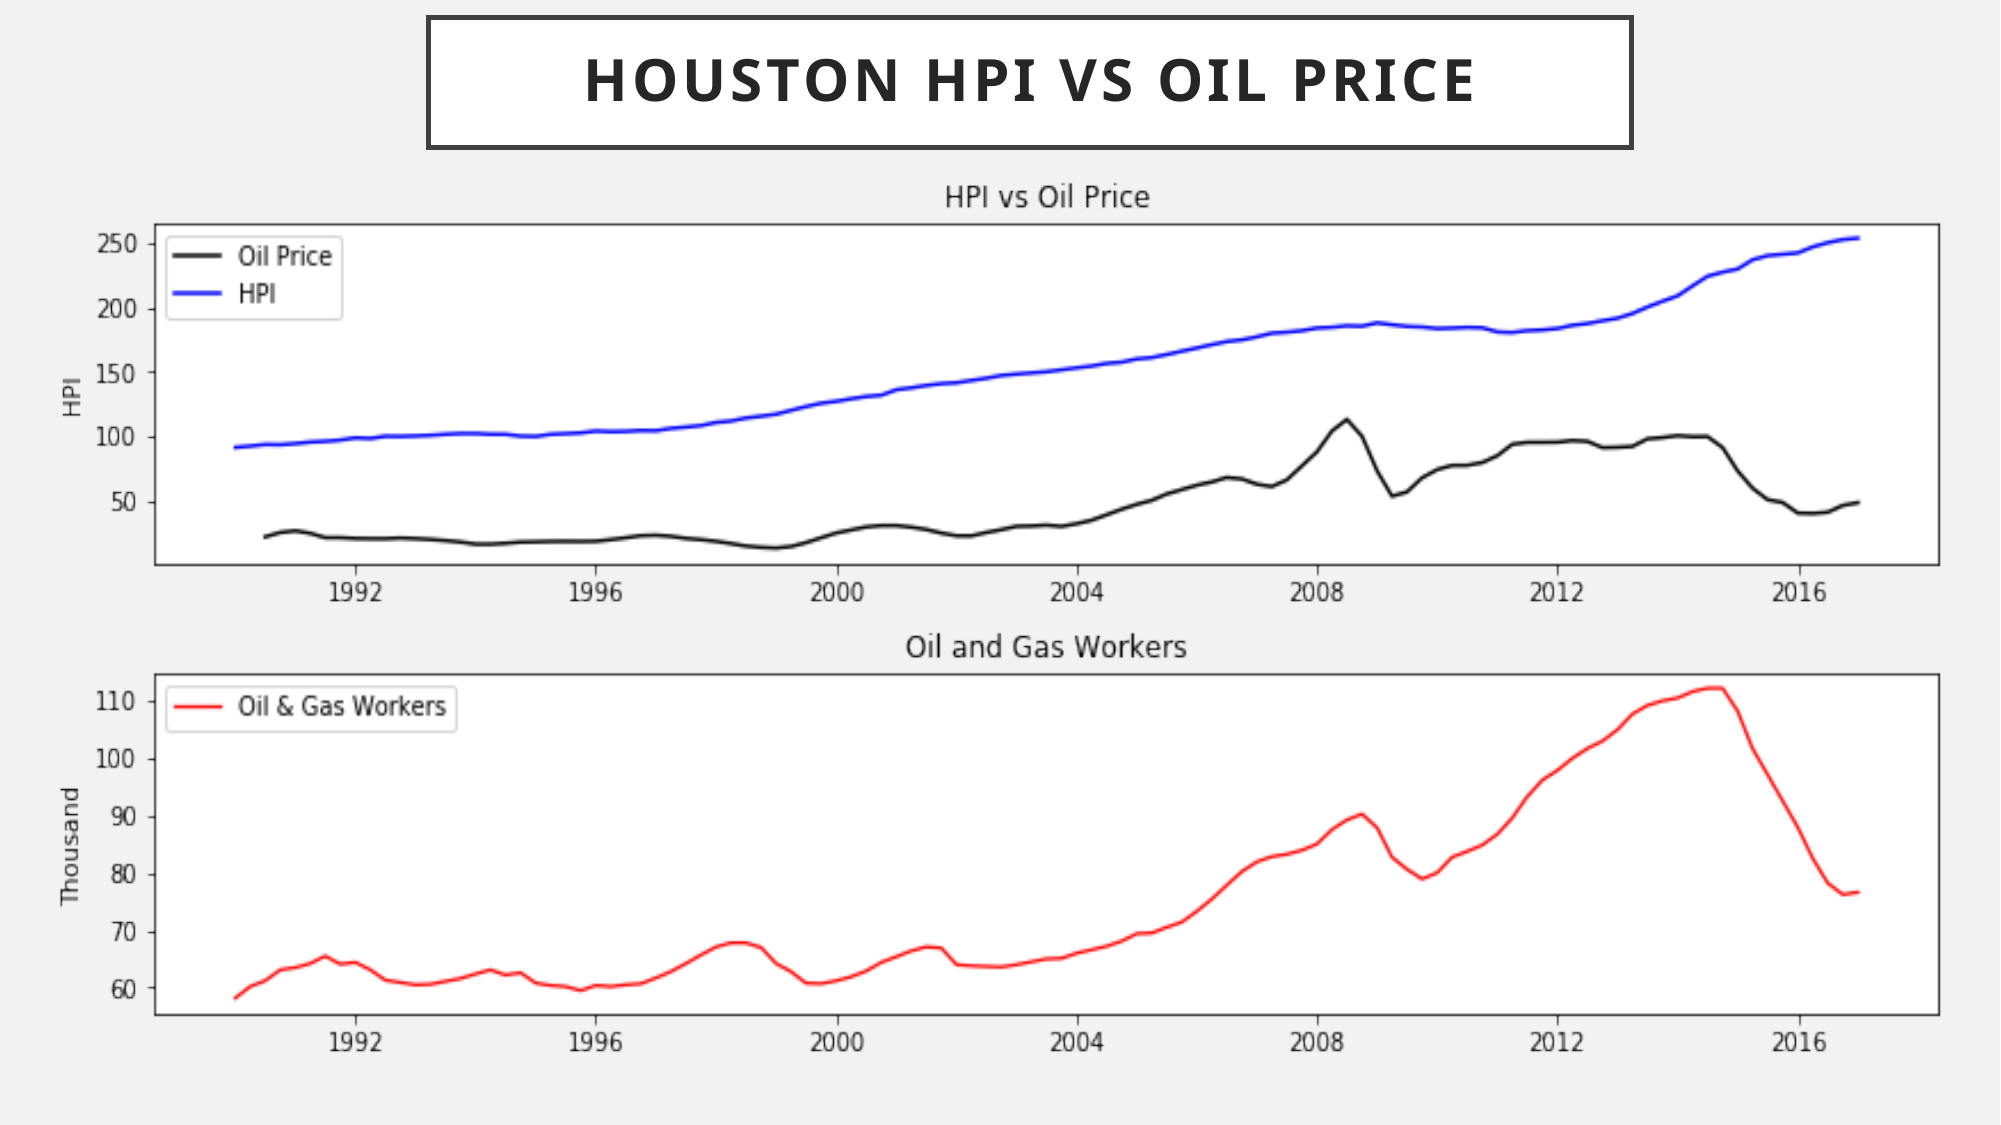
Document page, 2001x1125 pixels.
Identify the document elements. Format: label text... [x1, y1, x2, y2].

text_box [47, 166, 1964, 1075]
title Houston HPI vs Oil Price [426, 15, 1634, 150]
